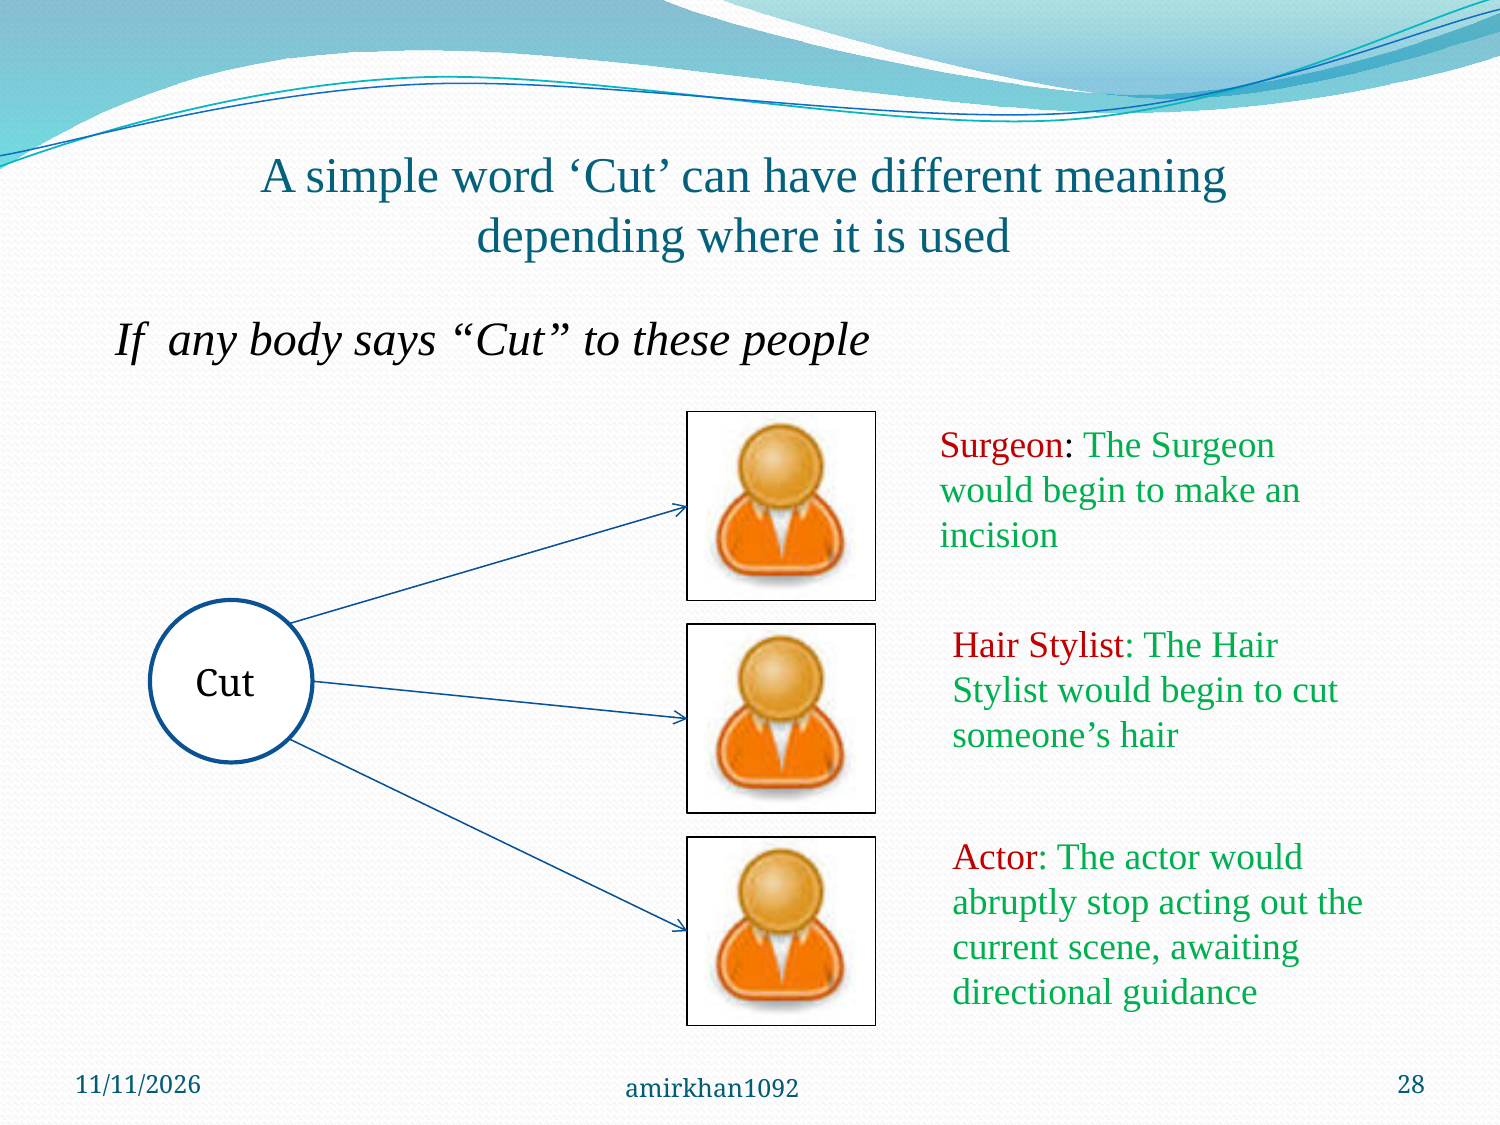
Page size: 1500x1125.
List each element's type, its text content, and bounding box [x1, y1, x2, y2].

slide_number 28 [1299, 1042, 1425, 1103]
text_box If any body says “Cut” to these people [99, 299, 963, 373]
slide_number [75, 1042, 425, 1103]
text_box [149, 412, 1401, 1026]
title A simple word ‘Cut’ can have different meaning depending where it is used [75, 134, 1425, 263]
footer amirkhan1092 [437, 1042, 988, 1103]
